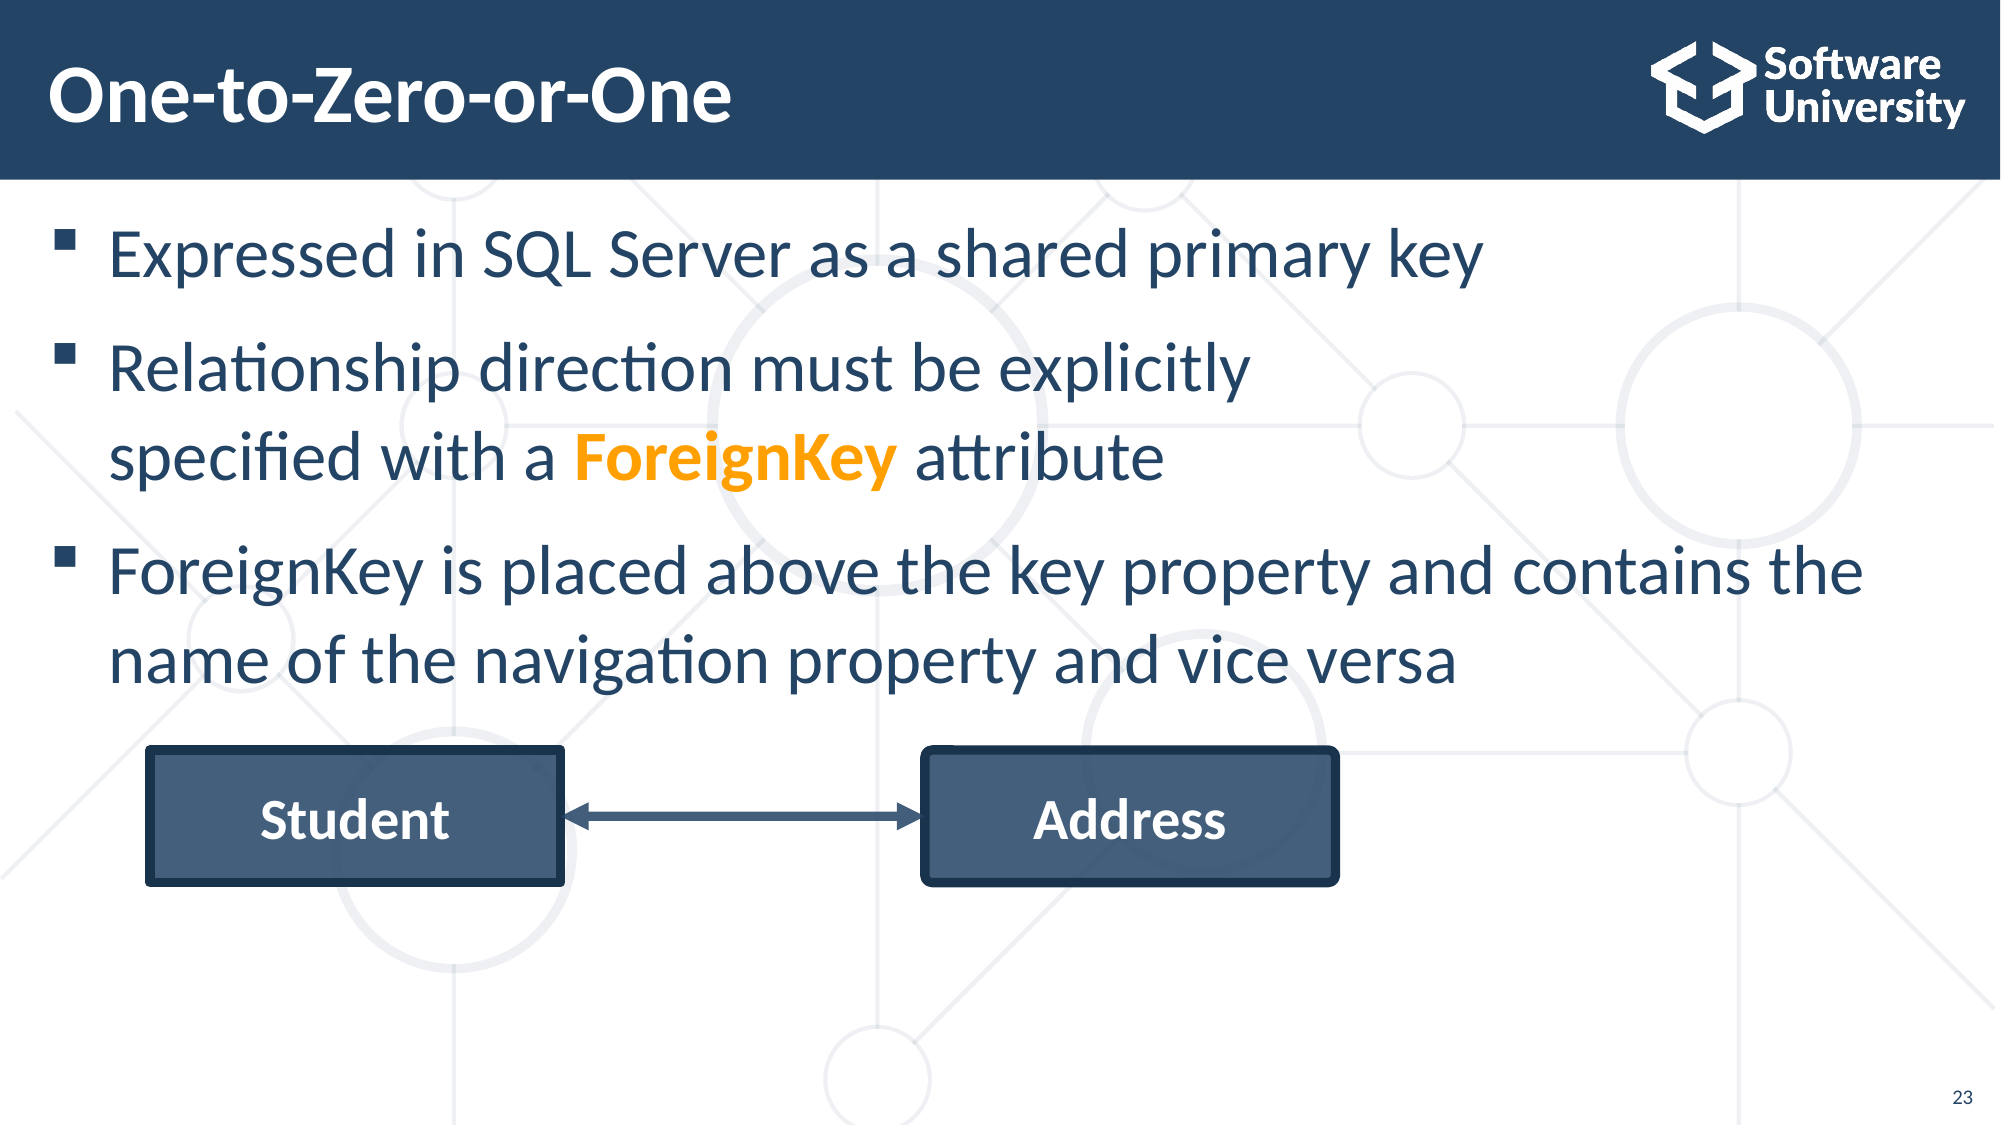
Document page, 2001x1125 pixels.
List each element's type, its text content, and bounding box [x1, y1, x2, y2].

list Expressed in SQL Server as a shared primary key Relationship direction must be explicitly specified with a ForeignKey attribute ForeignKey is placed above the key property and contains the name of the navigation property and vice versa [31, 196, 1970, 1104]
slide_number 23 [1927, 1067, 1989, 1117]
picture [1651, 41, 1966, 134]
text_box Address [922, 747, 1338, 885]
text_box Student [148, 748, 563, 885]
title One-to-Zero-or-One [31, 16, 1625, 162]
